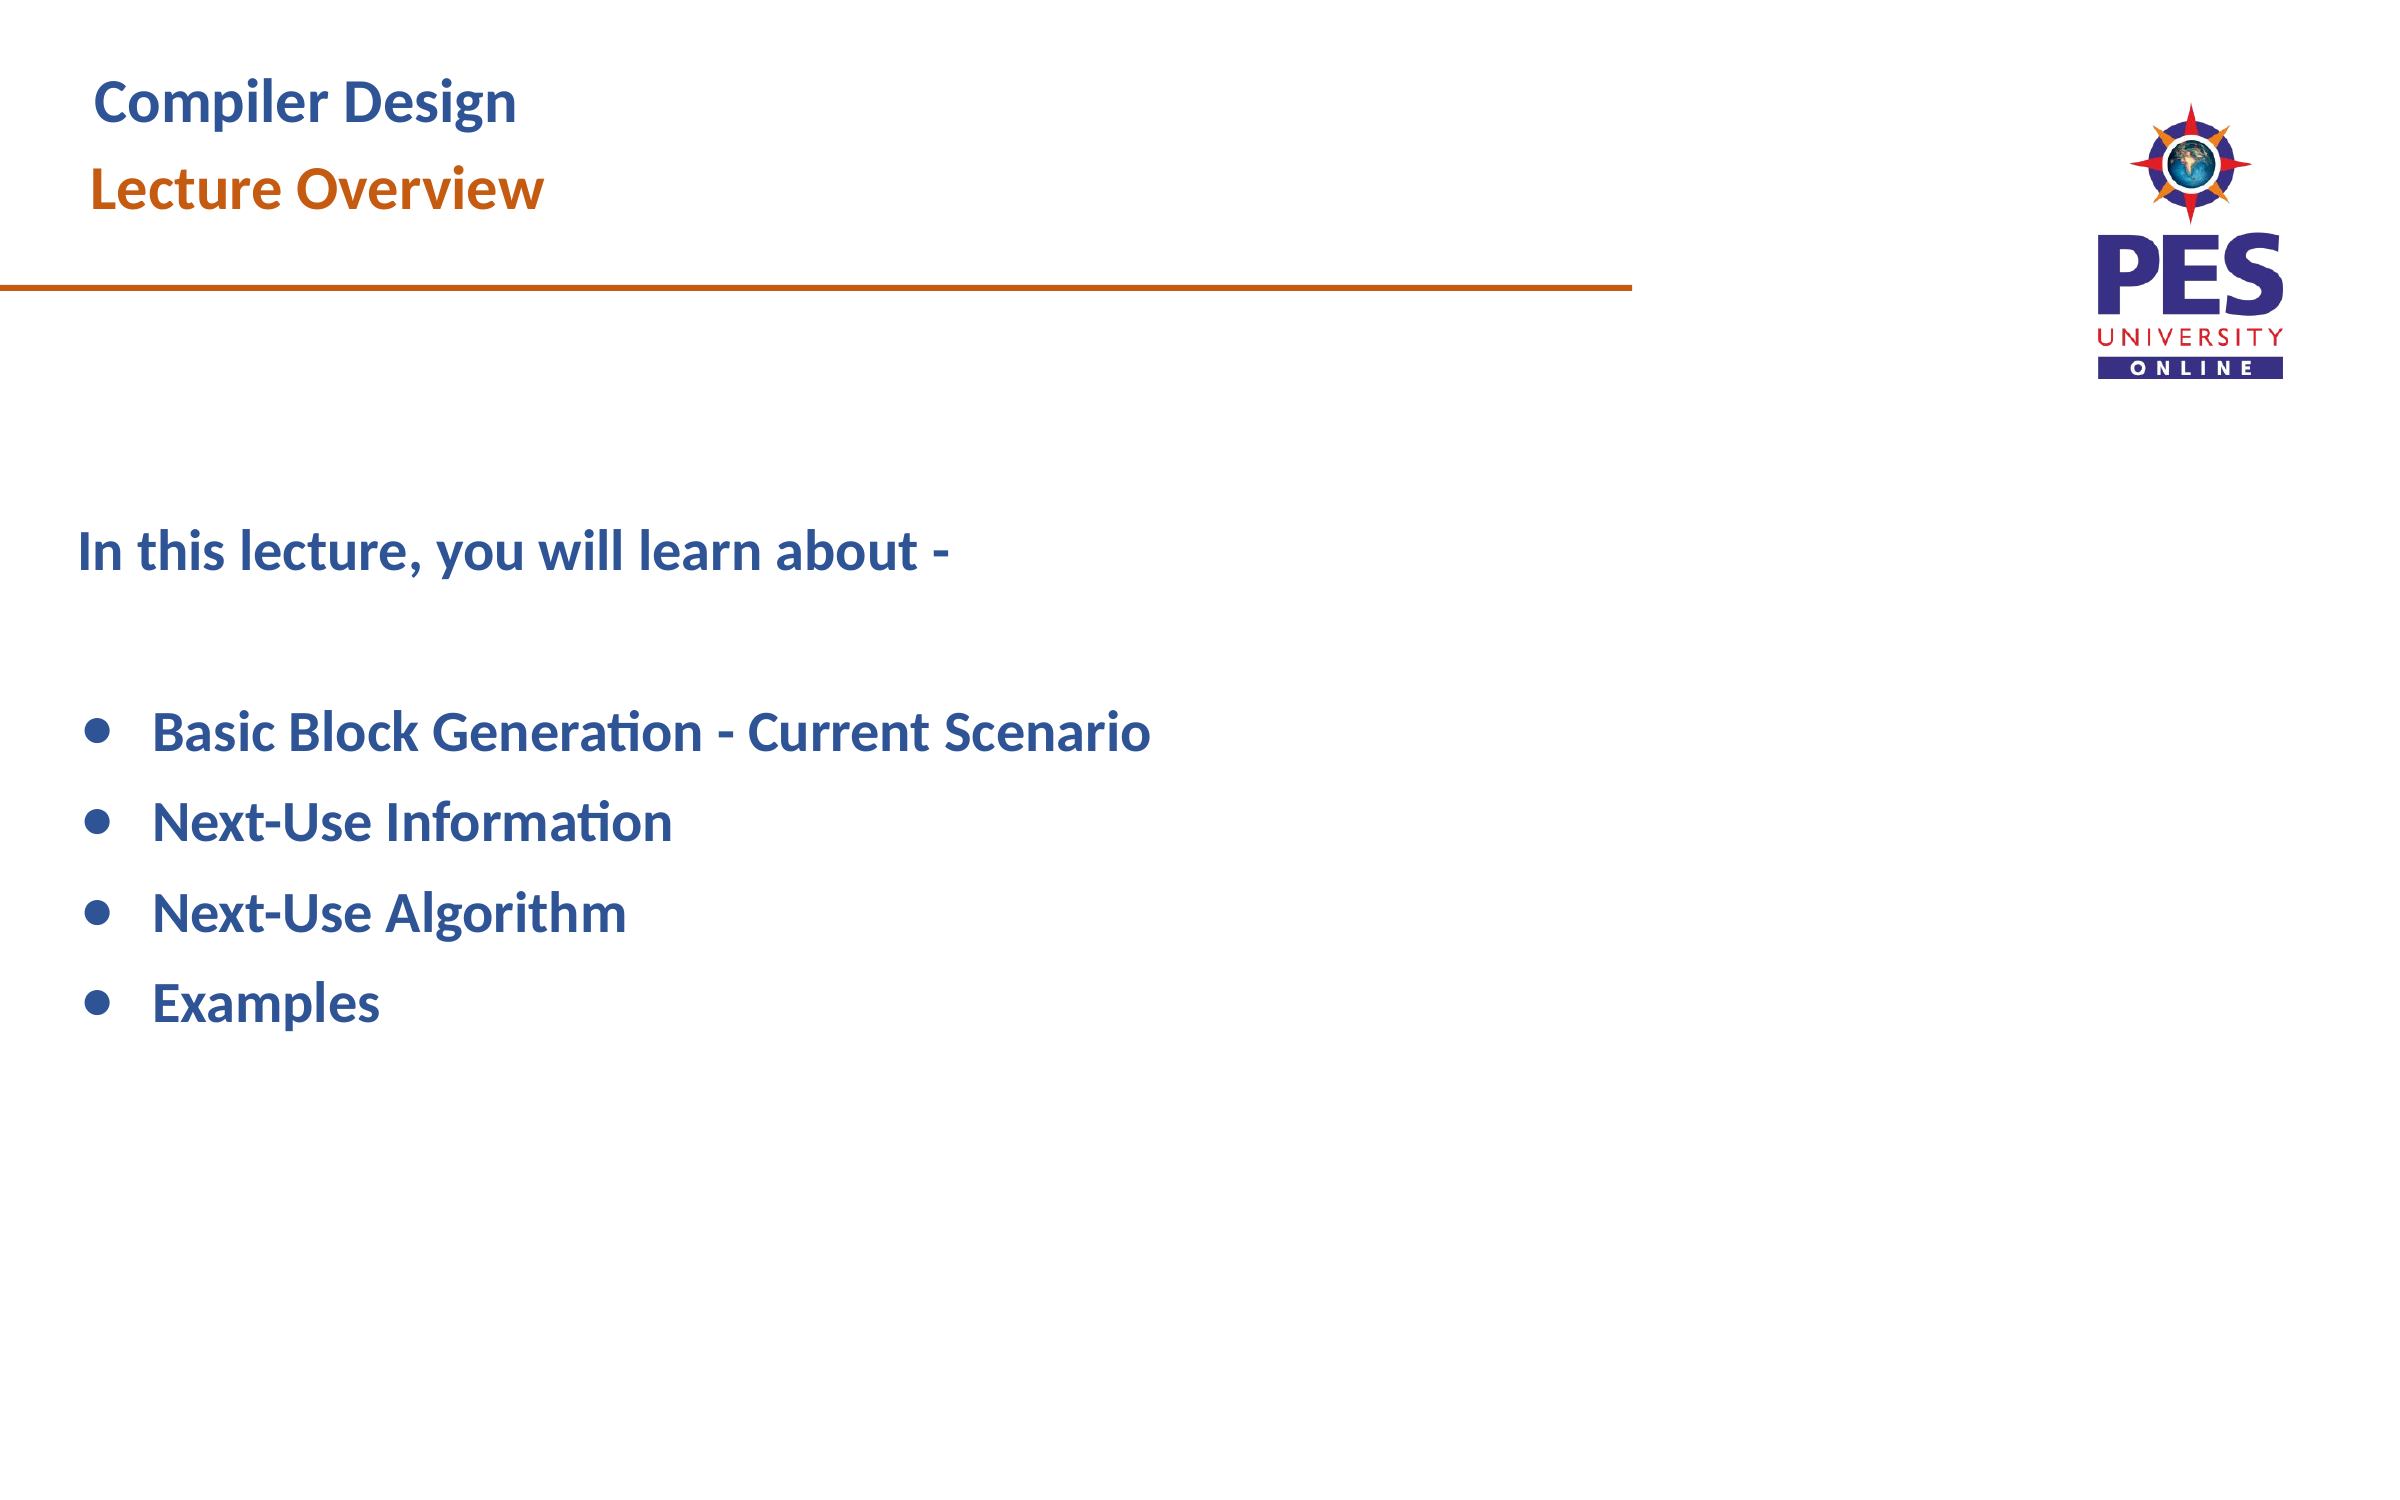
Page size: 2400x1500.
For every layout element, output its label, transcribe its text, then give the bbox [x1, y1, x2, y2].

title Compiler Design Lecture Overview [88, 291, 547, 299]
picture [2098, 102, 2283, 379]
text_box In this lecture, you will learn about - Basic Block Generation - Current Scenario Next-Use Information Next-Use Algorithm Examples [75, 510, 1155, 1035]
title Compiler Design Lecture Overview [88, 46, 547, 284]
text_box [0, 284, 1633, 291]
